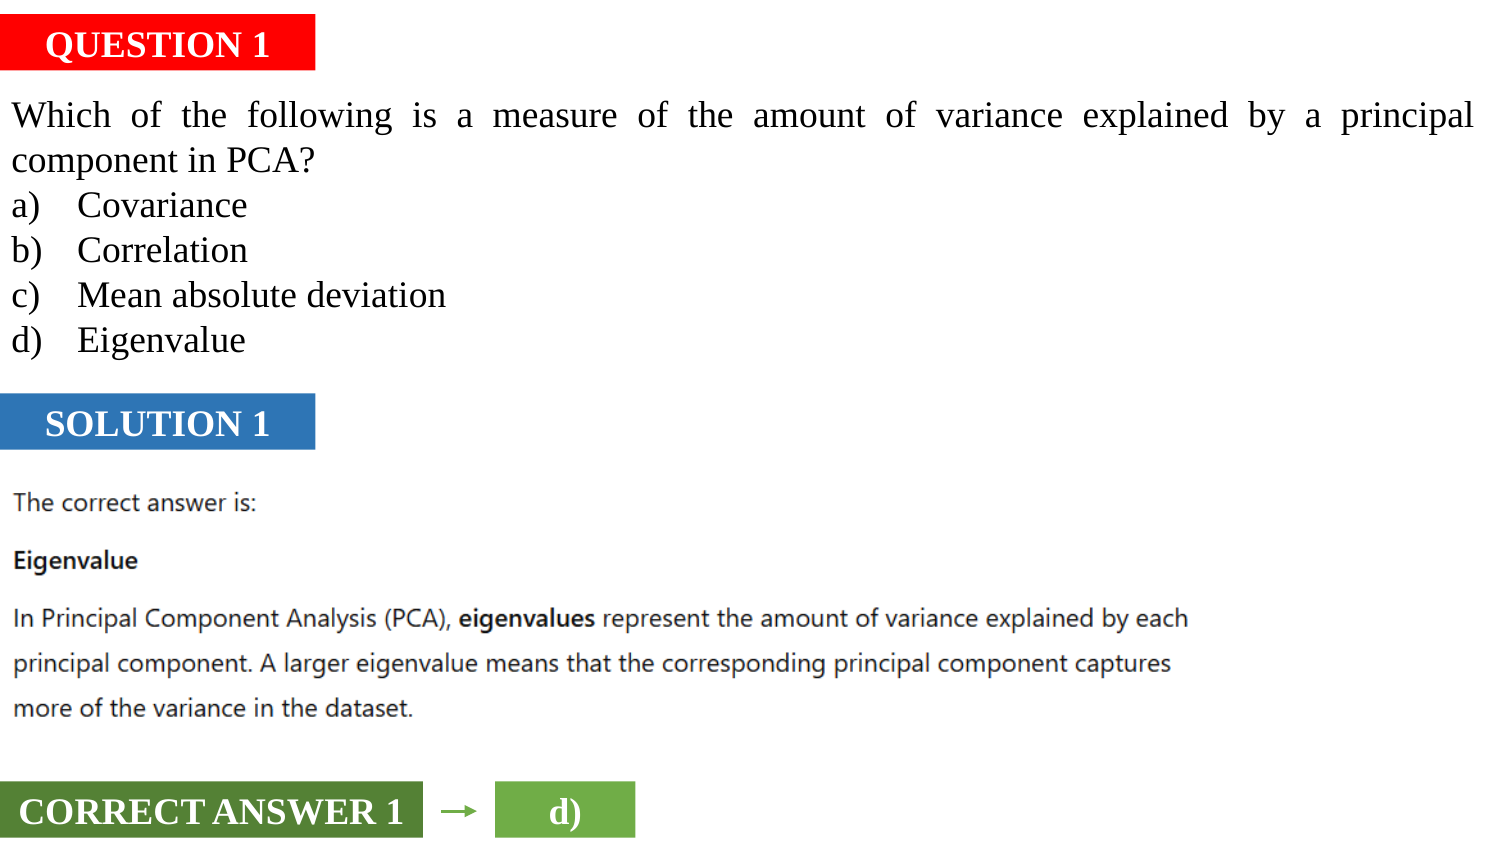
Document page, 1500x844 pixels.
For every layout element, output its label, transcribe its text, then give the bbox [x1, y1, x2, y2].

text_box QUESTION 1 [0, 14, 316, 71]
text_box Which of the following is a measure of the amount of variance explained by a principal component in PCA? Covariance Correlation Mean absolute deviation Eigenvalue [0, 84, 1488, 366]
text_box CORRECT ANSWER 1 [0, 781, 423, 838]
text_box SOLUTION 1 [0, 393, 316, 450]
picture [4, 483, 1213, 732]
text_box d) [495, 781, 636, 838]
